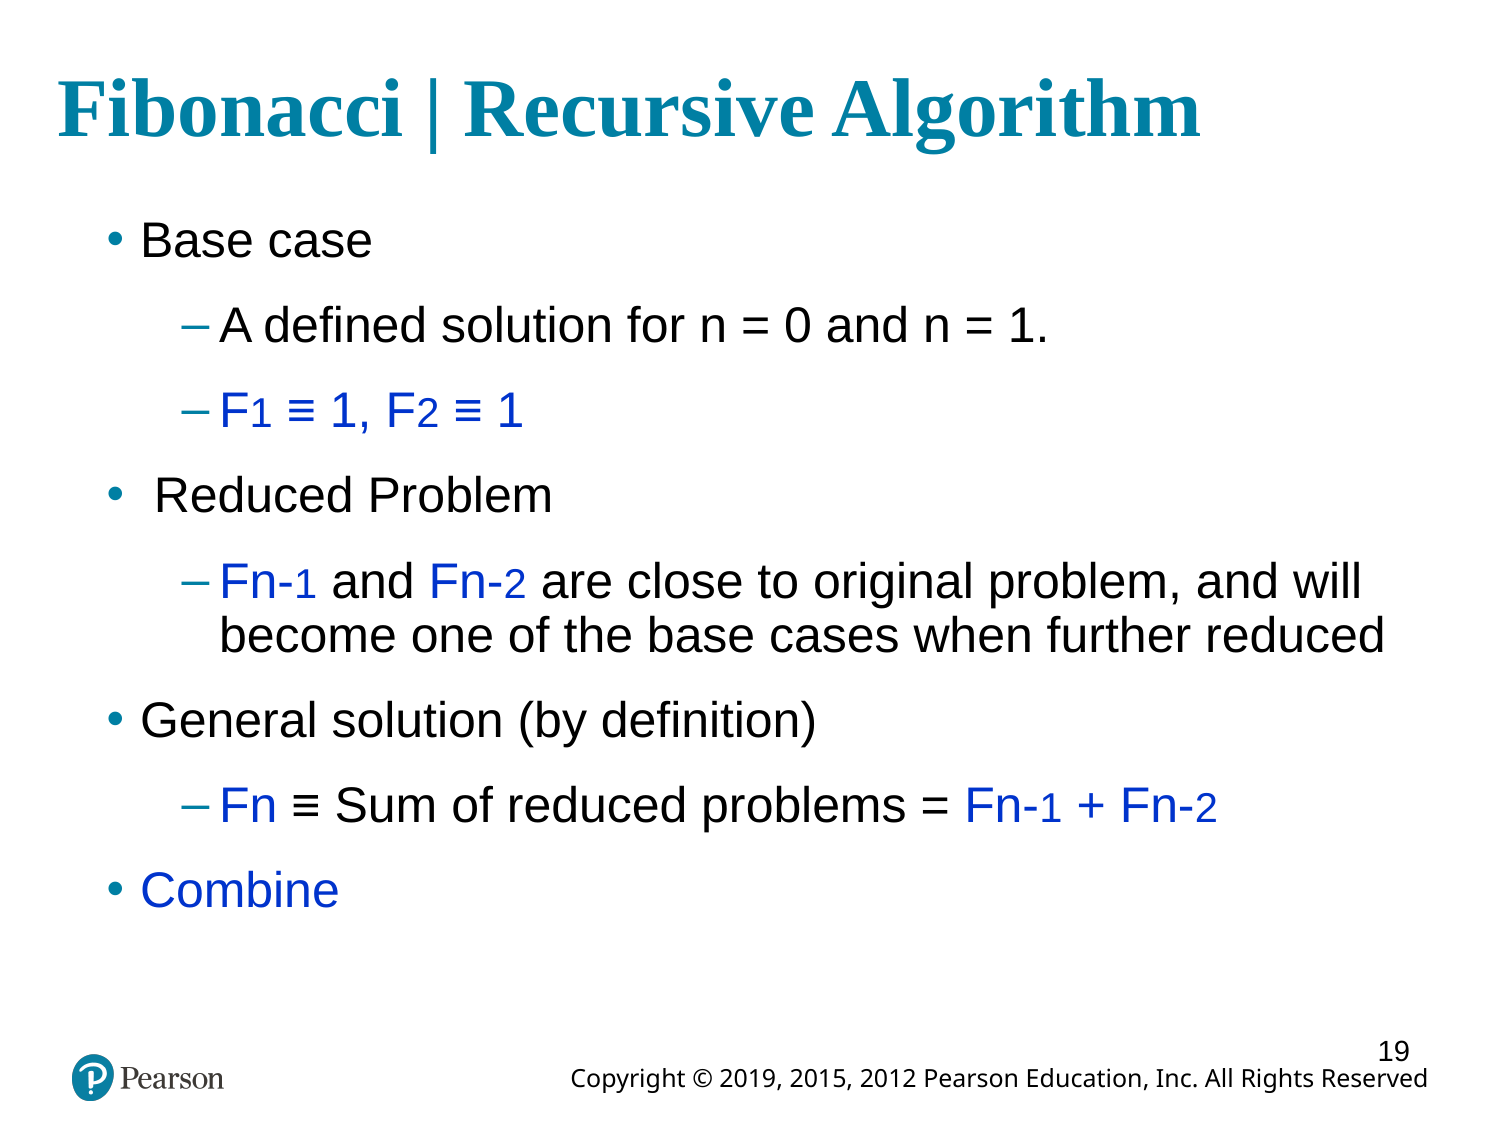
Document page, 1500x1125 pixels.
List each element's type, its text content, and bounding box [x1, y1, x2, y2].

title Fibonacci | Recursive Algorithm [41, 34, 1440, 169]
picture [80, 1063, 106, 1088]
picture [72, 1054, 88, 1070]
picture [72, 1087, 83, 1101]
text_box 19 [1074, 1025, 1425, 1103]
slide_number 19 [724, 1025, 1074, 1074]
list Base case A defined solution for n = 0 and n = 1. F1 ≡ 1, F2 ≡ 1 Reduced Problem Fn-1 and Fn-2 are close to original problem, and will become one of the base cases when further reduced General solution (by definition) Fn ≡ Sum of reduced problems = Fn-1 + Fn-2 Combine [74, 198, 1426, 1025]
picture [98, 1054, 224, 1101]
